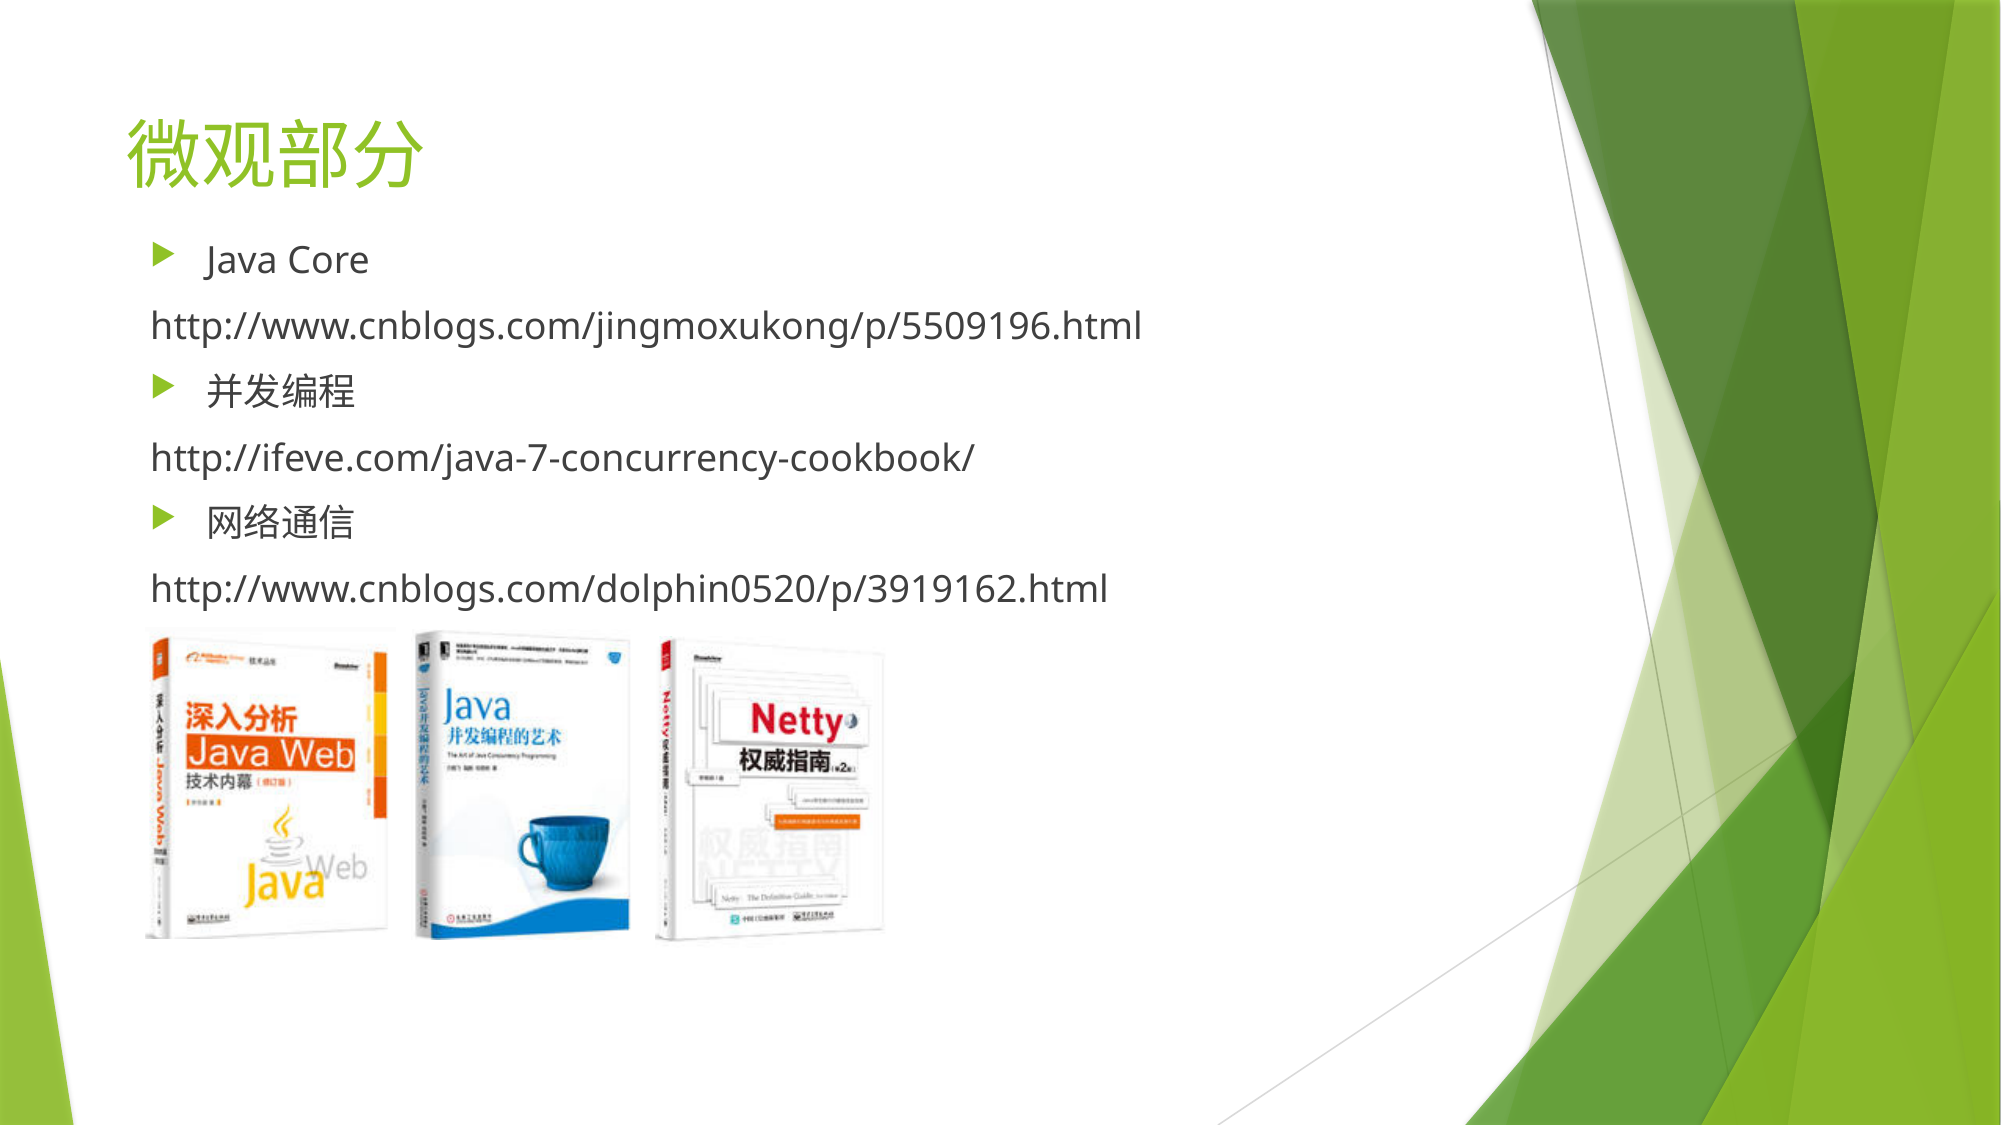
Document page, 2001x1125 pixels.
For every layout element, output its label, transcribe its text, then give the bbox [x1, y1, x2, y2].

list Java Core http://www.cnblogs.com/jingmoxukong/p/5509196.html 并发编程 http://ifeve.com/java-7-concurrency-cookbook/ 网络通信 http://www.cnblogs.com/dolphin0520/p/3919162.html [135, 228, 1546, 983]
picture [654, 636, 899, 949]
title 微观部分 [111, 99, 1522, 317]
picture [410, 629, 632, 940]
picture [144, 627, 396, 940]
